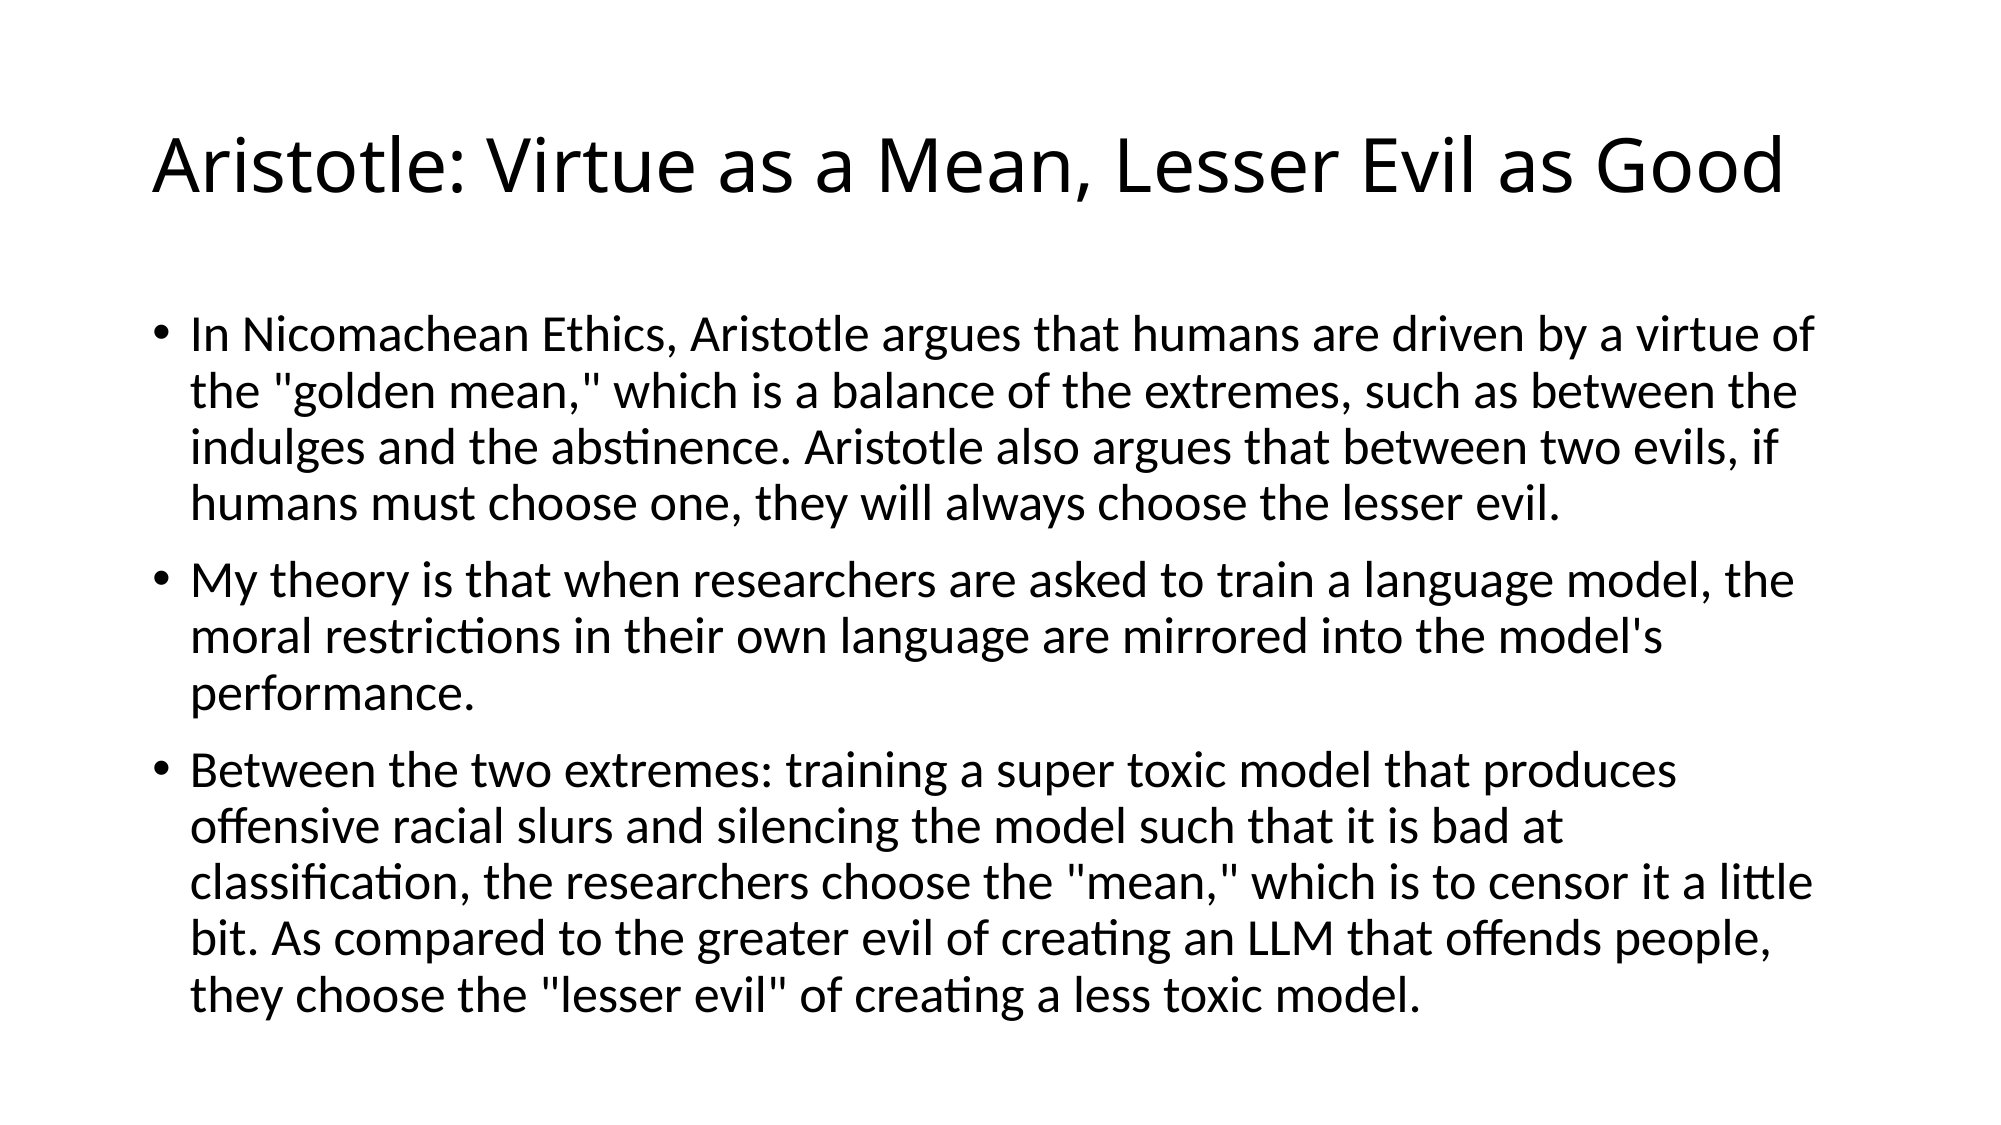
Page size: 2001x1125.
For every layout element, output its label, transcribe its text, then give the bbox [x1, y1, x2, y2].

title Aristotle: Virtue as a Mean, Lesser Evil as Good [137, 59, 1863, 278]
list In Nicomachean Ethics, Aristotle argues that humans are driven by a virtue of the "golden mean," which is a balance of the extremes, such as between the indulges and the abstinence. Aristotle also argues that between two evils, if humans must choose one, they will always choose the lesser evil. My theory is that when researchers are asked to train a language model, the moral restrictions in their own language are mirrored into the model's performance. Between the two extremes: training a super toxic model that produces offensive racial slurs and silencing the model such that it is bad at classification, the researchers choose the "mean," which is to censor it a little bit. As compared to the greater evil of creating an LLM that offends people, they choose the "lesser evil" of creating a less toxic model. [137, 299, 1863, 1125]
